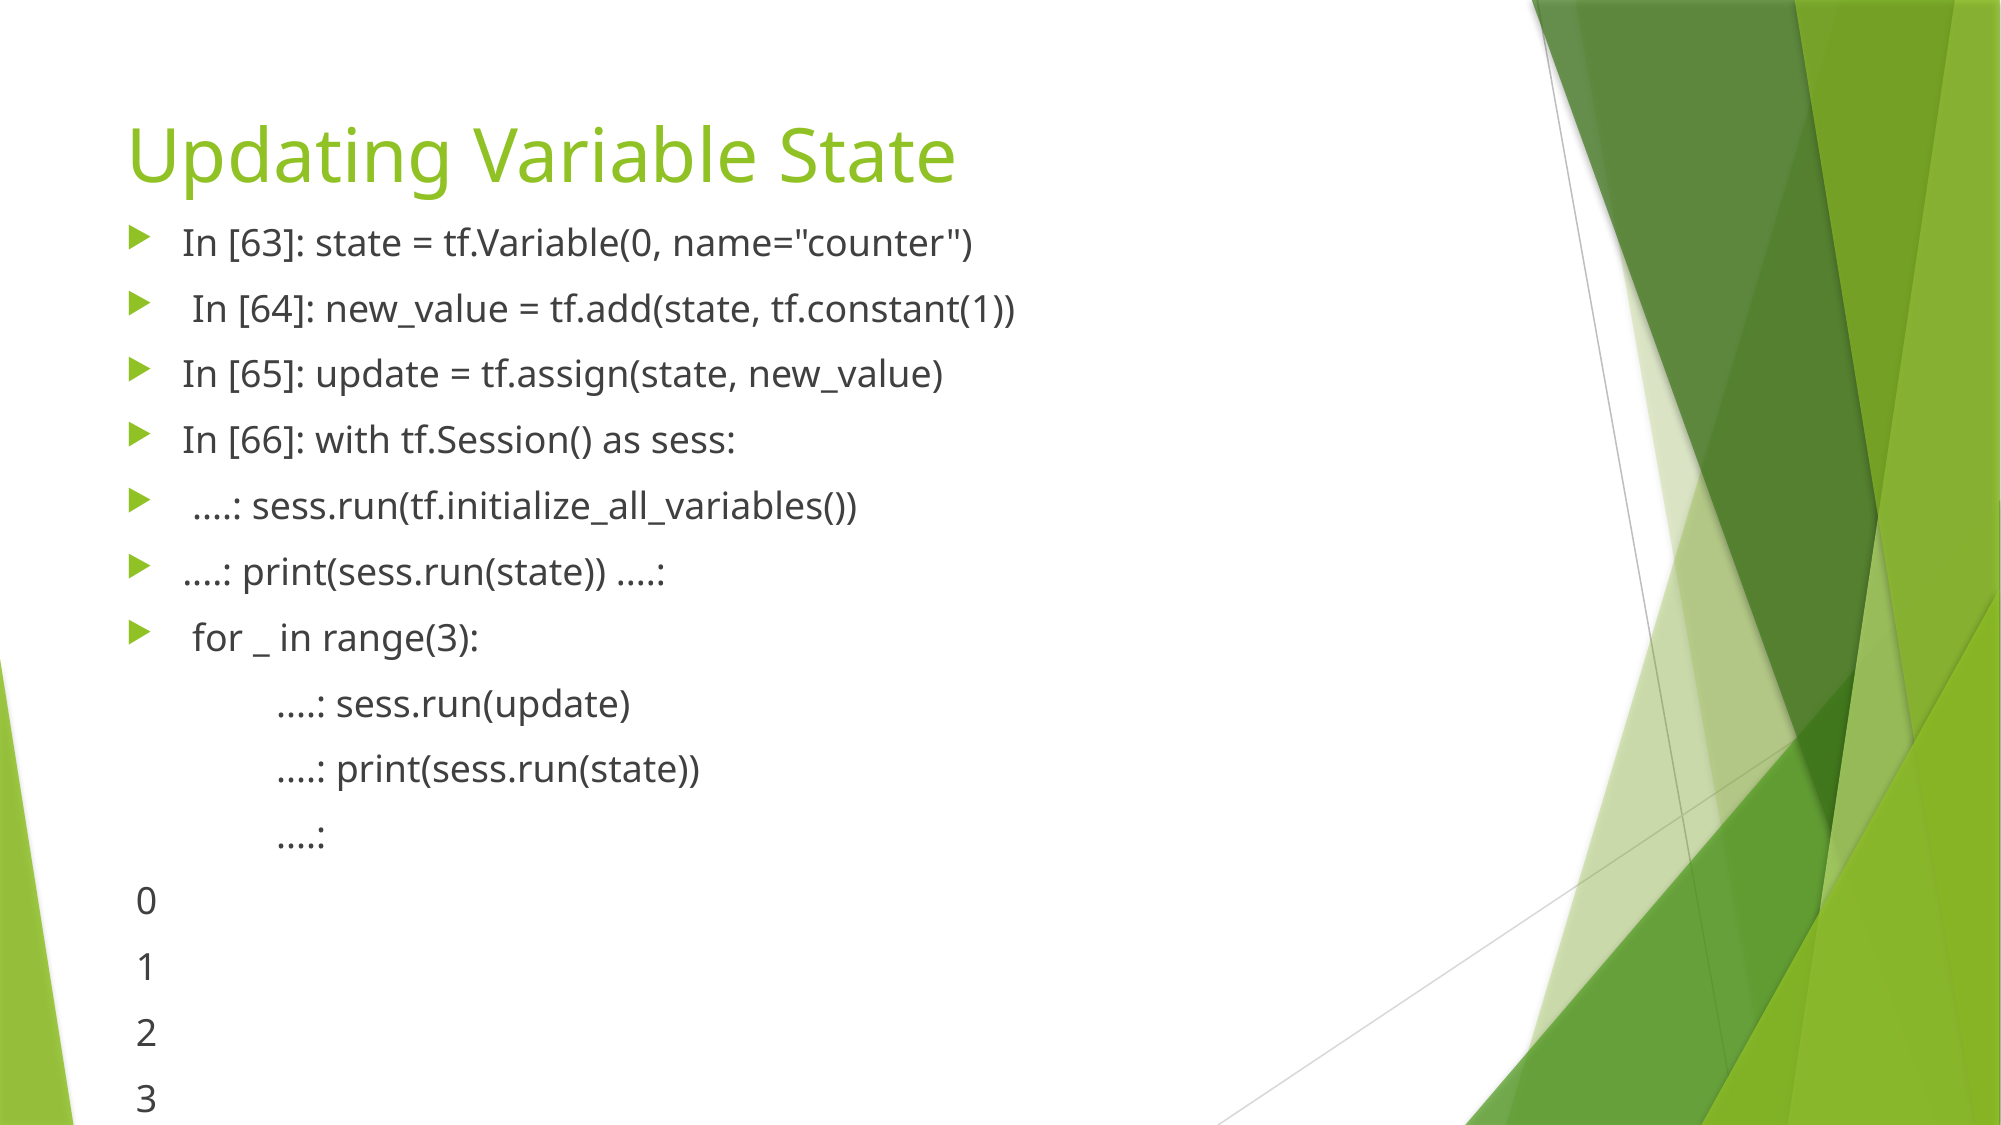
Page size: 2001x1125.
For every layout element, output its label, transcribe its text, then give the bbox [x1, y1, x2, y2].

list In [63]: state = tf.Variable(0, name="counter") In [64]: new_value = tf.add(state, tf.constant(1)) In [65]: update = tf.assign(state, new_value) In [66]: with tf.Session() as sess: ....: sess.run(tf.initialize_all_variables()) ....: print(sess.run(state)) ....: for _ in range(3): ....: sess.run(update) ....: print(sess.run(state)) ....: 0 1 2 3 [111, 211, 1522, 1125]
title Updating Variable State [111, 99, 1522, 211]
